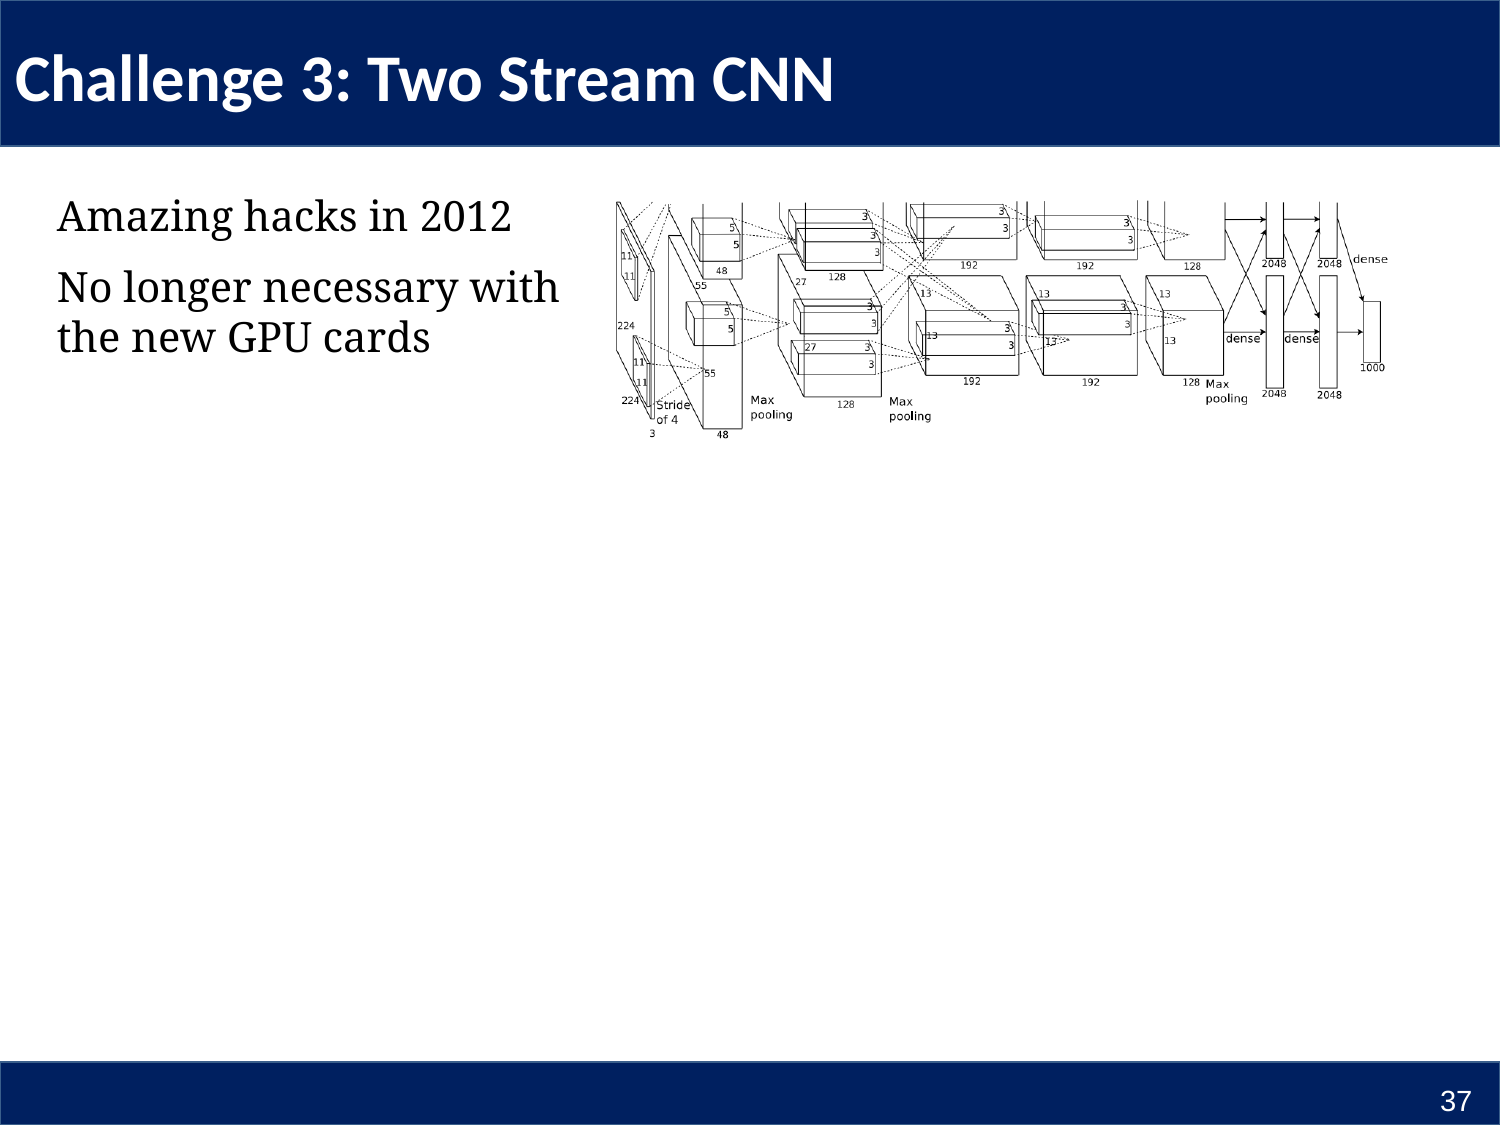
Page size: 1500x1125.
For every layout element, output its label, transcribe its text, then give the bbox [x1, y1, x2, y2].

text_box Amazing hacks in 2012 No longer necessary with the new GPU cards [42, 182, 589, 369]
title Challenge 3: Two Stream CNN [0, 0, 1449, 150]
picture [599, 182, 1399, 452]
slide_number 37 [1137, 1074, 1488, 1125]
